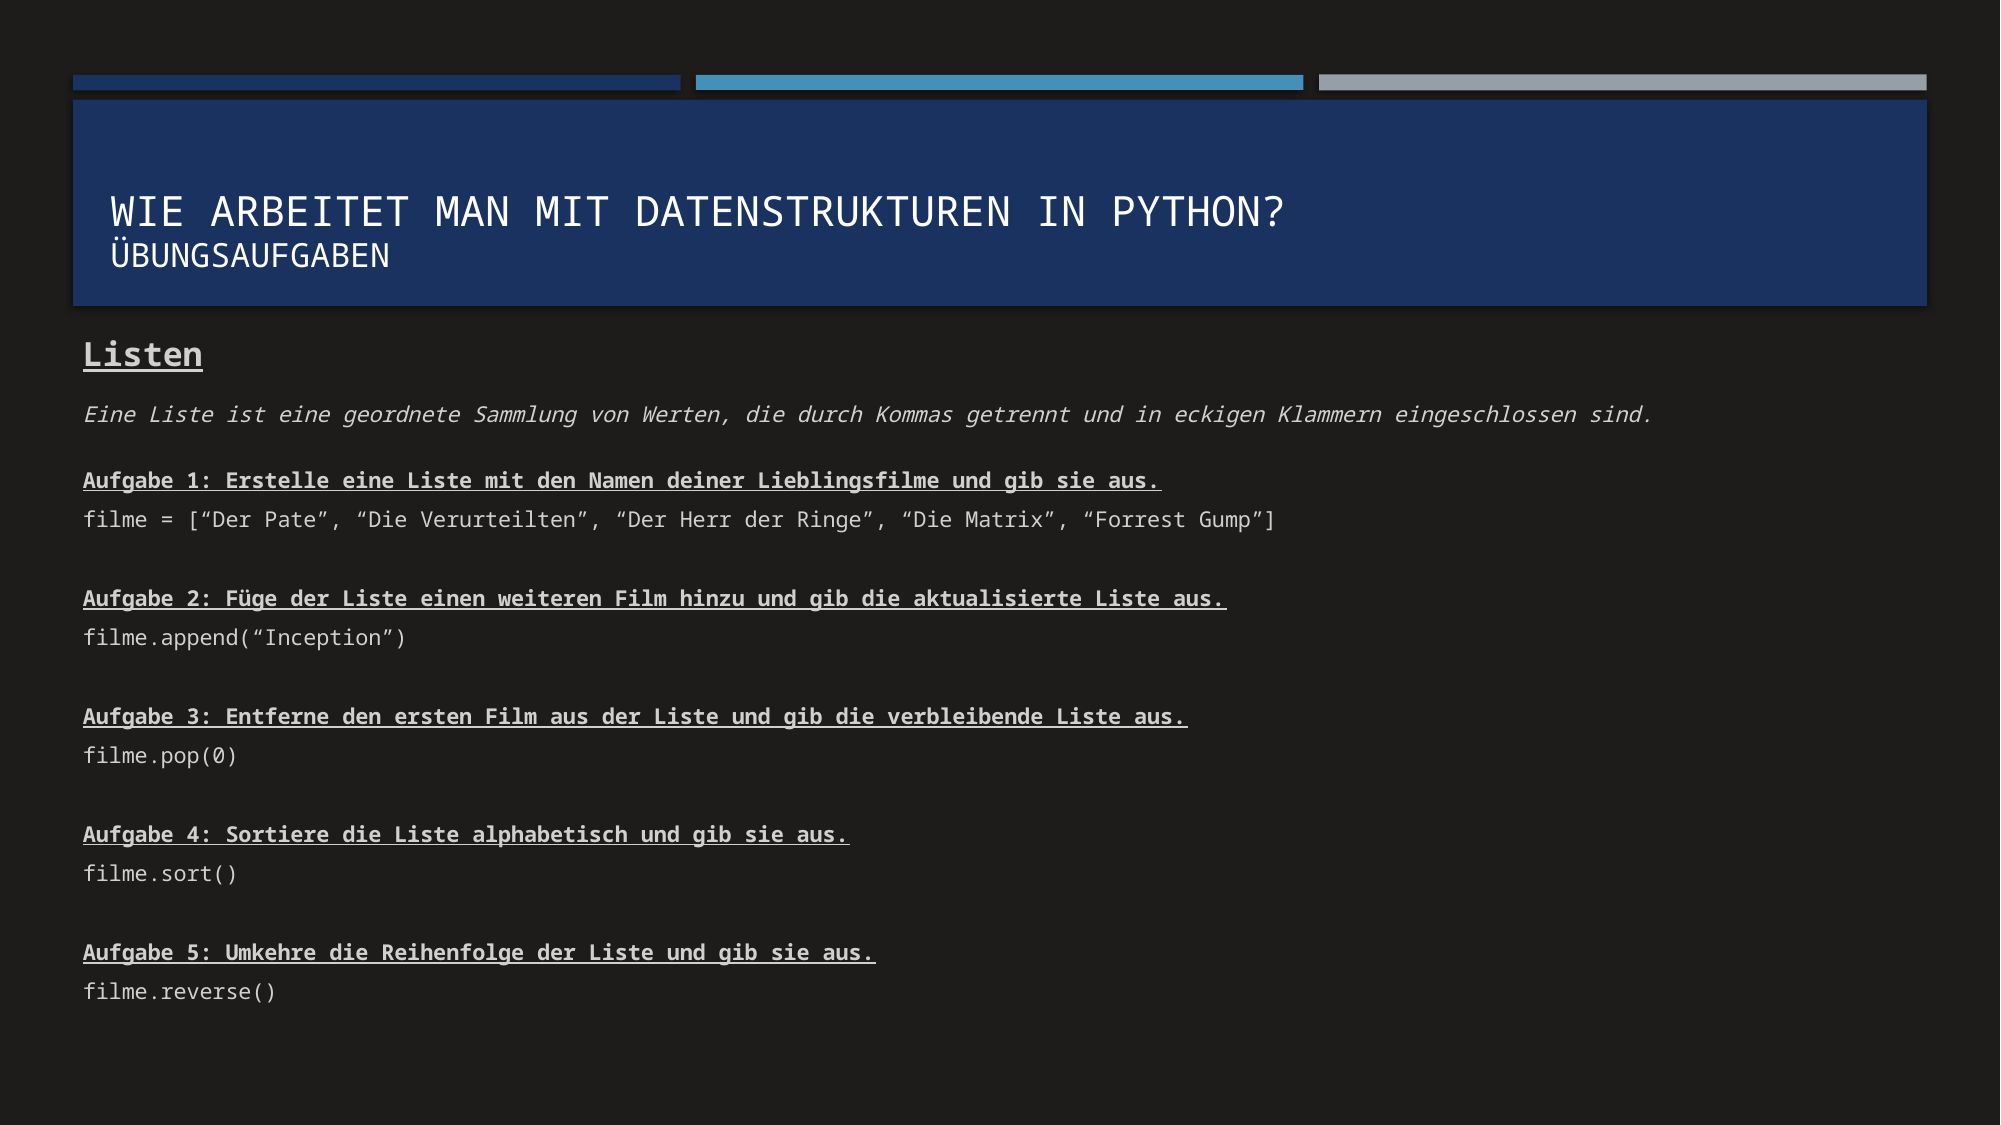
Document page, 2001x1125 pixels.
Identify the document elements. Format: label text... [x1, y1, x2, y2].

title Wie arbeitet man mit Datenstrukturen in Python? Übungsaufgaben [95, 119, 1905, 282]
text_box Listen Eine Liste ist eine geordnete Sammlung von Werten, die durch Kommas getrennt und in eckigen Klammern eingeschlossen sind. Aufgabe 1: Erstelle eine Liste mit den Namen deiner Lieblingsfilme und gib sie aus. filme = [“Der Pate”, “Die Verurteilten”, “Der Herr der Ringe”, “Die Matrix”, “Forrest Gump”] Aufgabe 2: Füge der Liste einen weiteren Film hinzu und gib die aktualisierte Liste aus. filme.append(“Inception”) Aufgabe 3: Entferne den ersten Film aus der Liste und gib die verbleibende Liste aus. filme.pop(0) Aufgabe 4: Sortiere die Liste alphabetisch und gib sie aus. filme.sort() Aufgabe 5: Umkehre die Reihenfolge der Liste und gib sie aus. filme.reverse() [68, 326, 1932, 1012]
